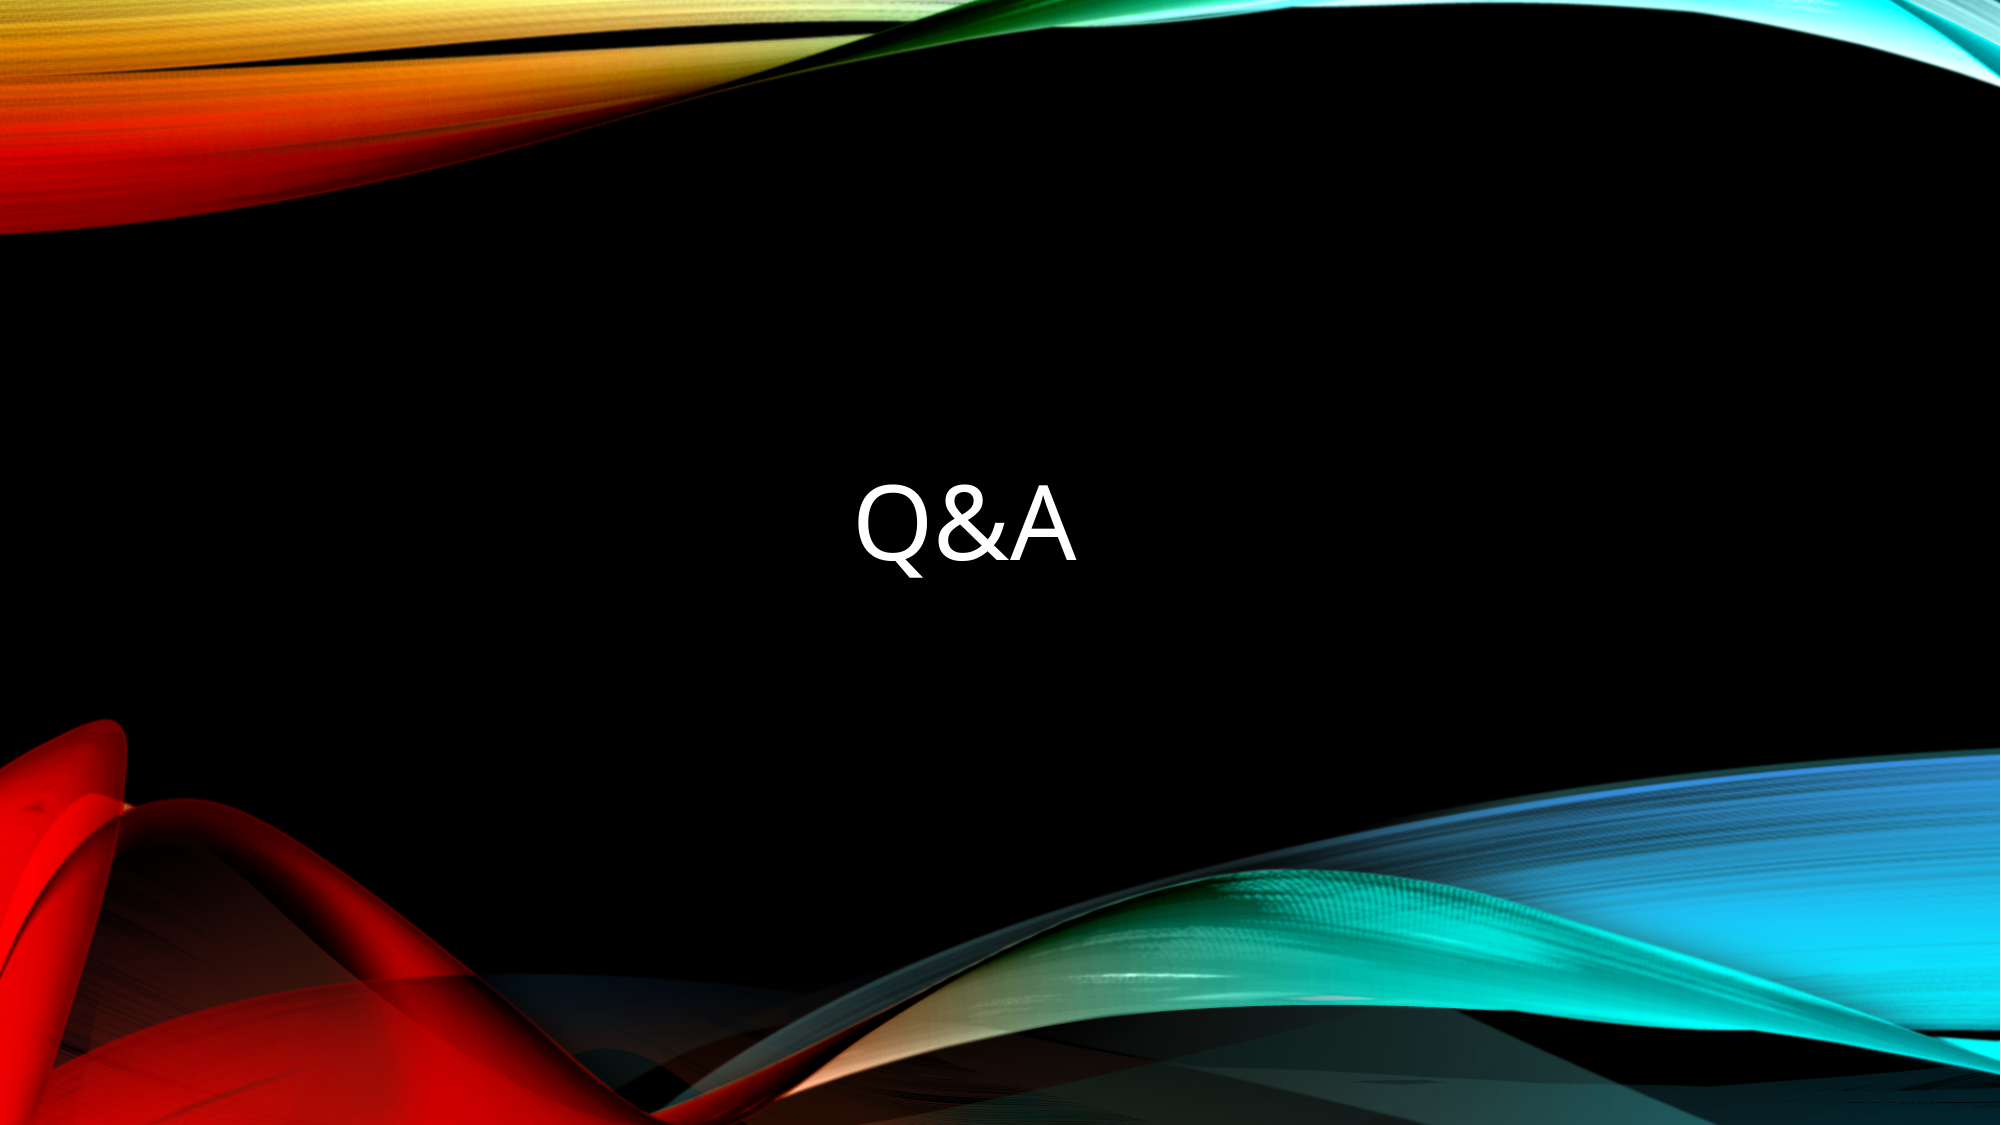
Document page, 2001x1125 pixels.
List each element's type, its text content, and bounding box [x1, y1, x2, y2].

title Q&a [225, 295, 1775, 596]
picture [0, 717, 2000, 1125]
picture [0, 0, 2000, 237]
